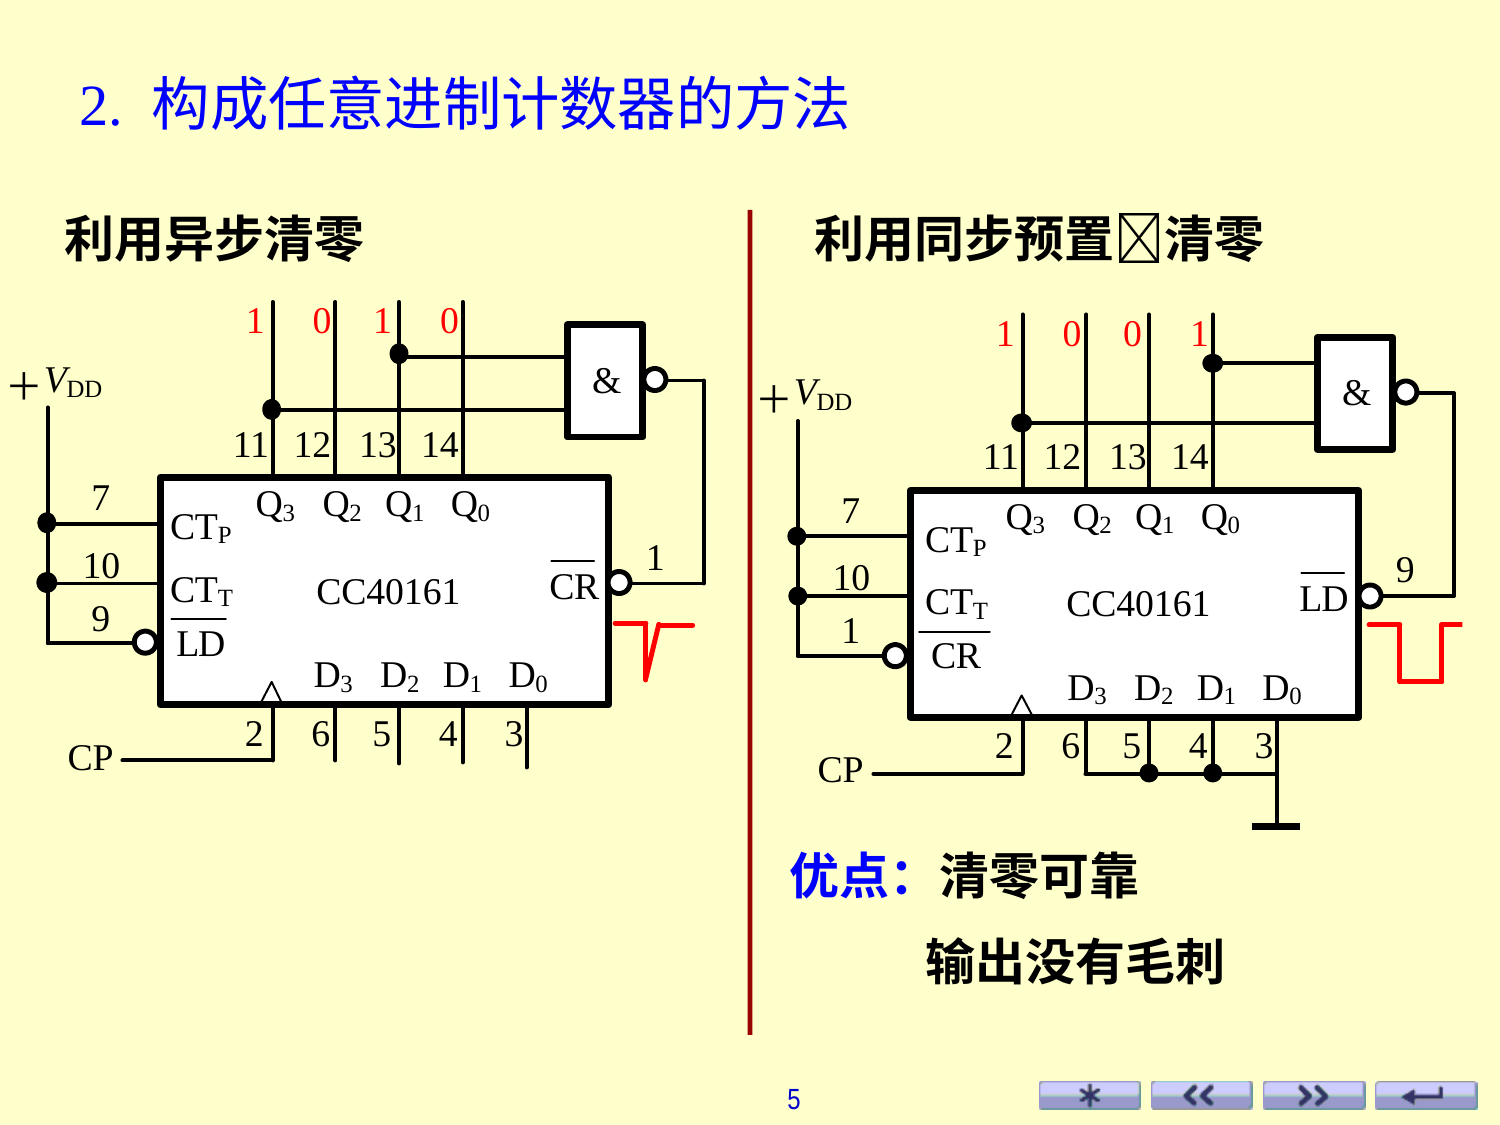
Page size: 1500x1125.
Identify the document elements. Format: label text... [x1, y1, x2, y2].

picture [1375, 1081, 1478, 1110]
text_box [749, 312, 1463, 839]
picture [1263, 1081, 1366, 1110]
title 2. 构成任意进制计数器的方法 [64, 54, 1344, 150]
picture [1039, 1081, 1141, 1110]
text_box 利用异步清零 [50, 199, 463, 275]
text_box 利用同步预置清零 [799, 199, 1338, 275]
picture [1151, 1081, 1253, 1110]
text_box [0, 299, 713, 826]
text_box 优点：清零可靠 输出没有毛刺 [774, 839, 1413, 998]
